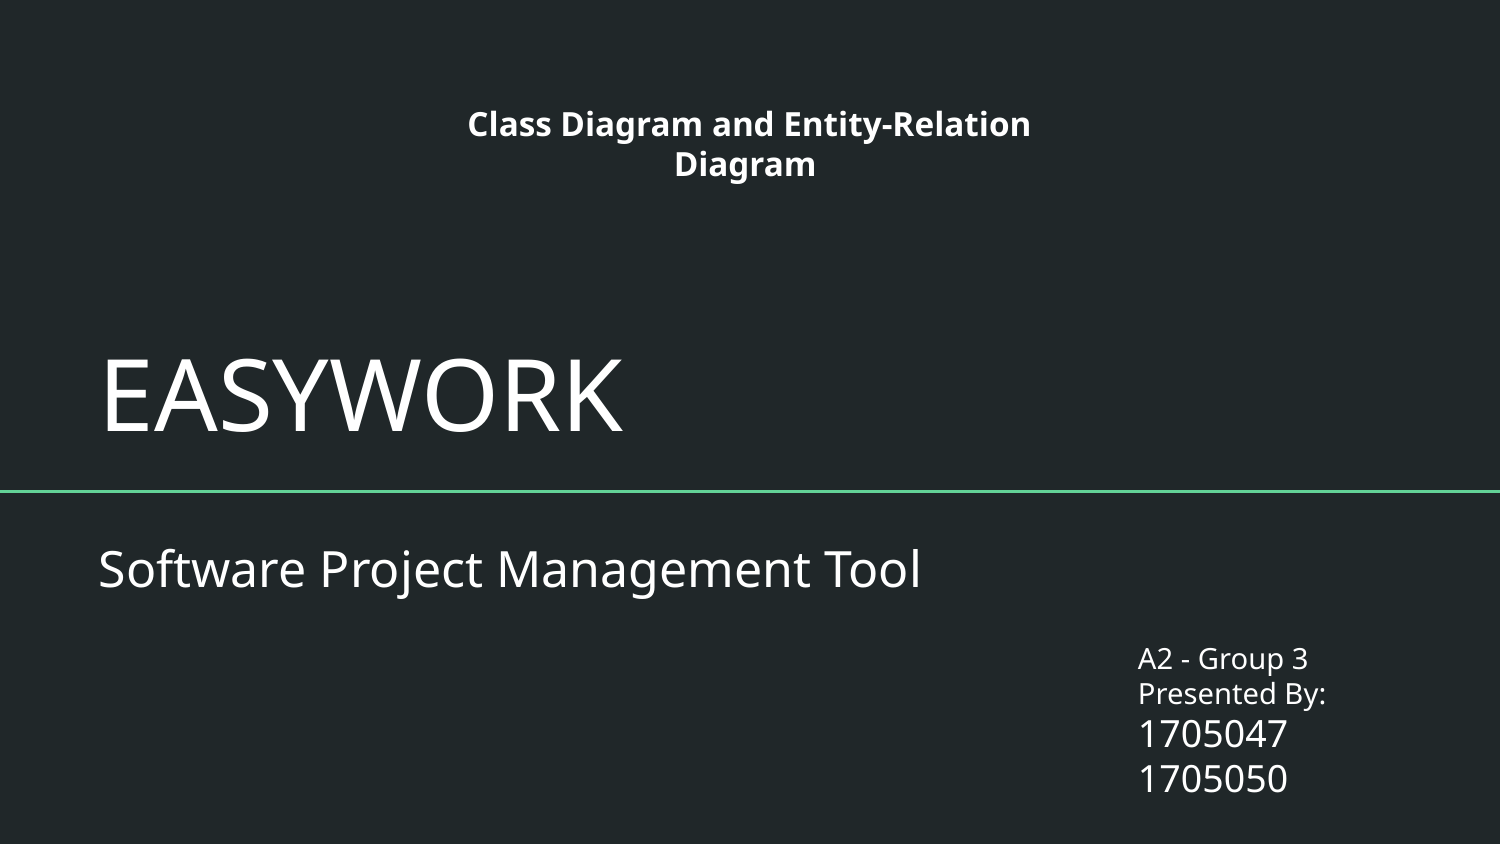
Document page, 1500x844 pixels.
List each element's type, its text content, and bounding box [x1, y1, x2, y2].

title EASYWORK [83, 206, 1417, 467]
subtitle Software Project Management Tool [83, 522, 1417, 626]
text_box Class Diagram and Entity-Relation Diagram [389, 88, 1111, 199]
text_box A2 - Group 3 Presented By: 1705047 1705050 [1122, 625, 1450, 816]
